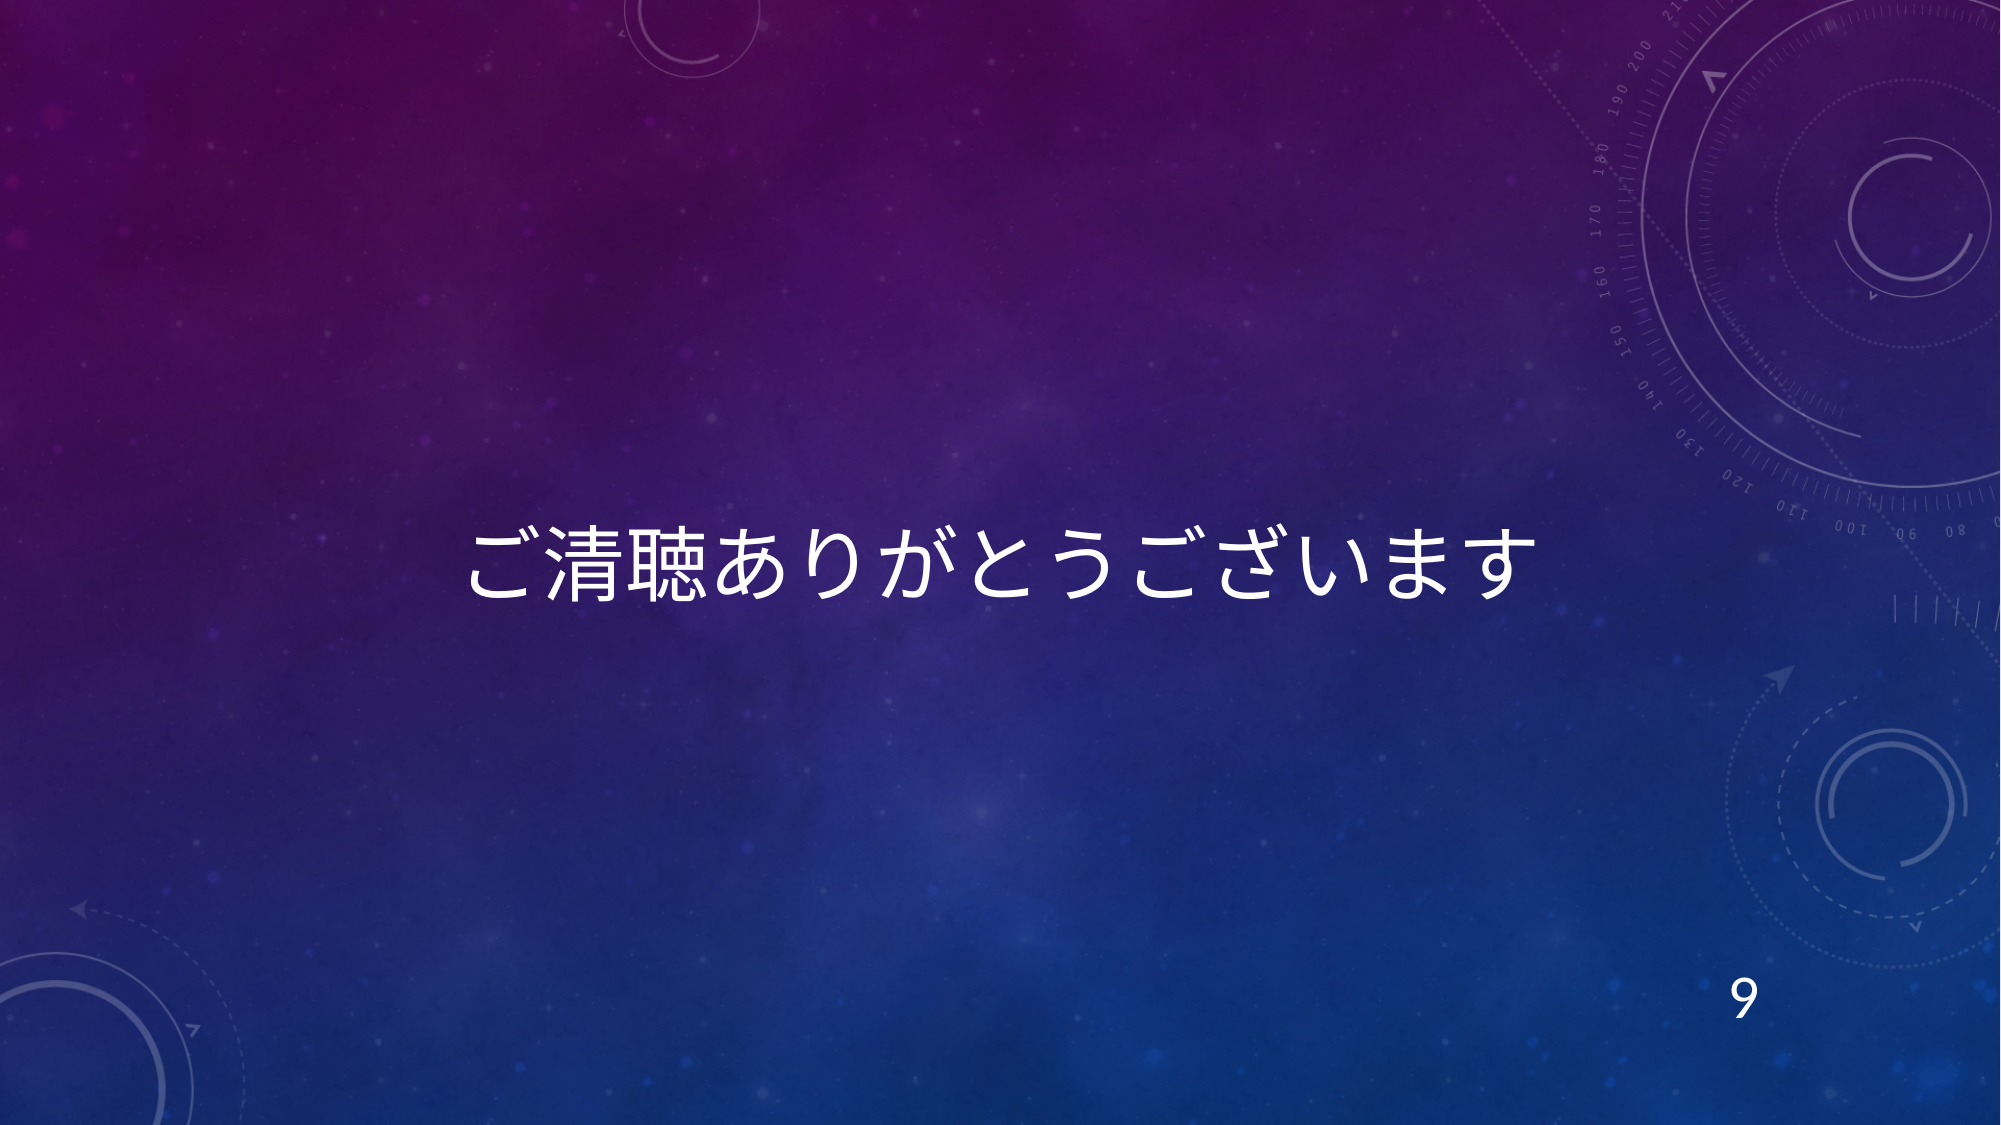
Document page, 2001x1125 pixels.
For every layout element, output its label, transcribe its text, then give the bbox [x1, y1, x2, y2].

title ご清聴ありがとうございます [169, 443, 1831, 682]
slide_number 9 [1684, 963, 1775, 1025]
picture [0, 0, 2001, 1125]
